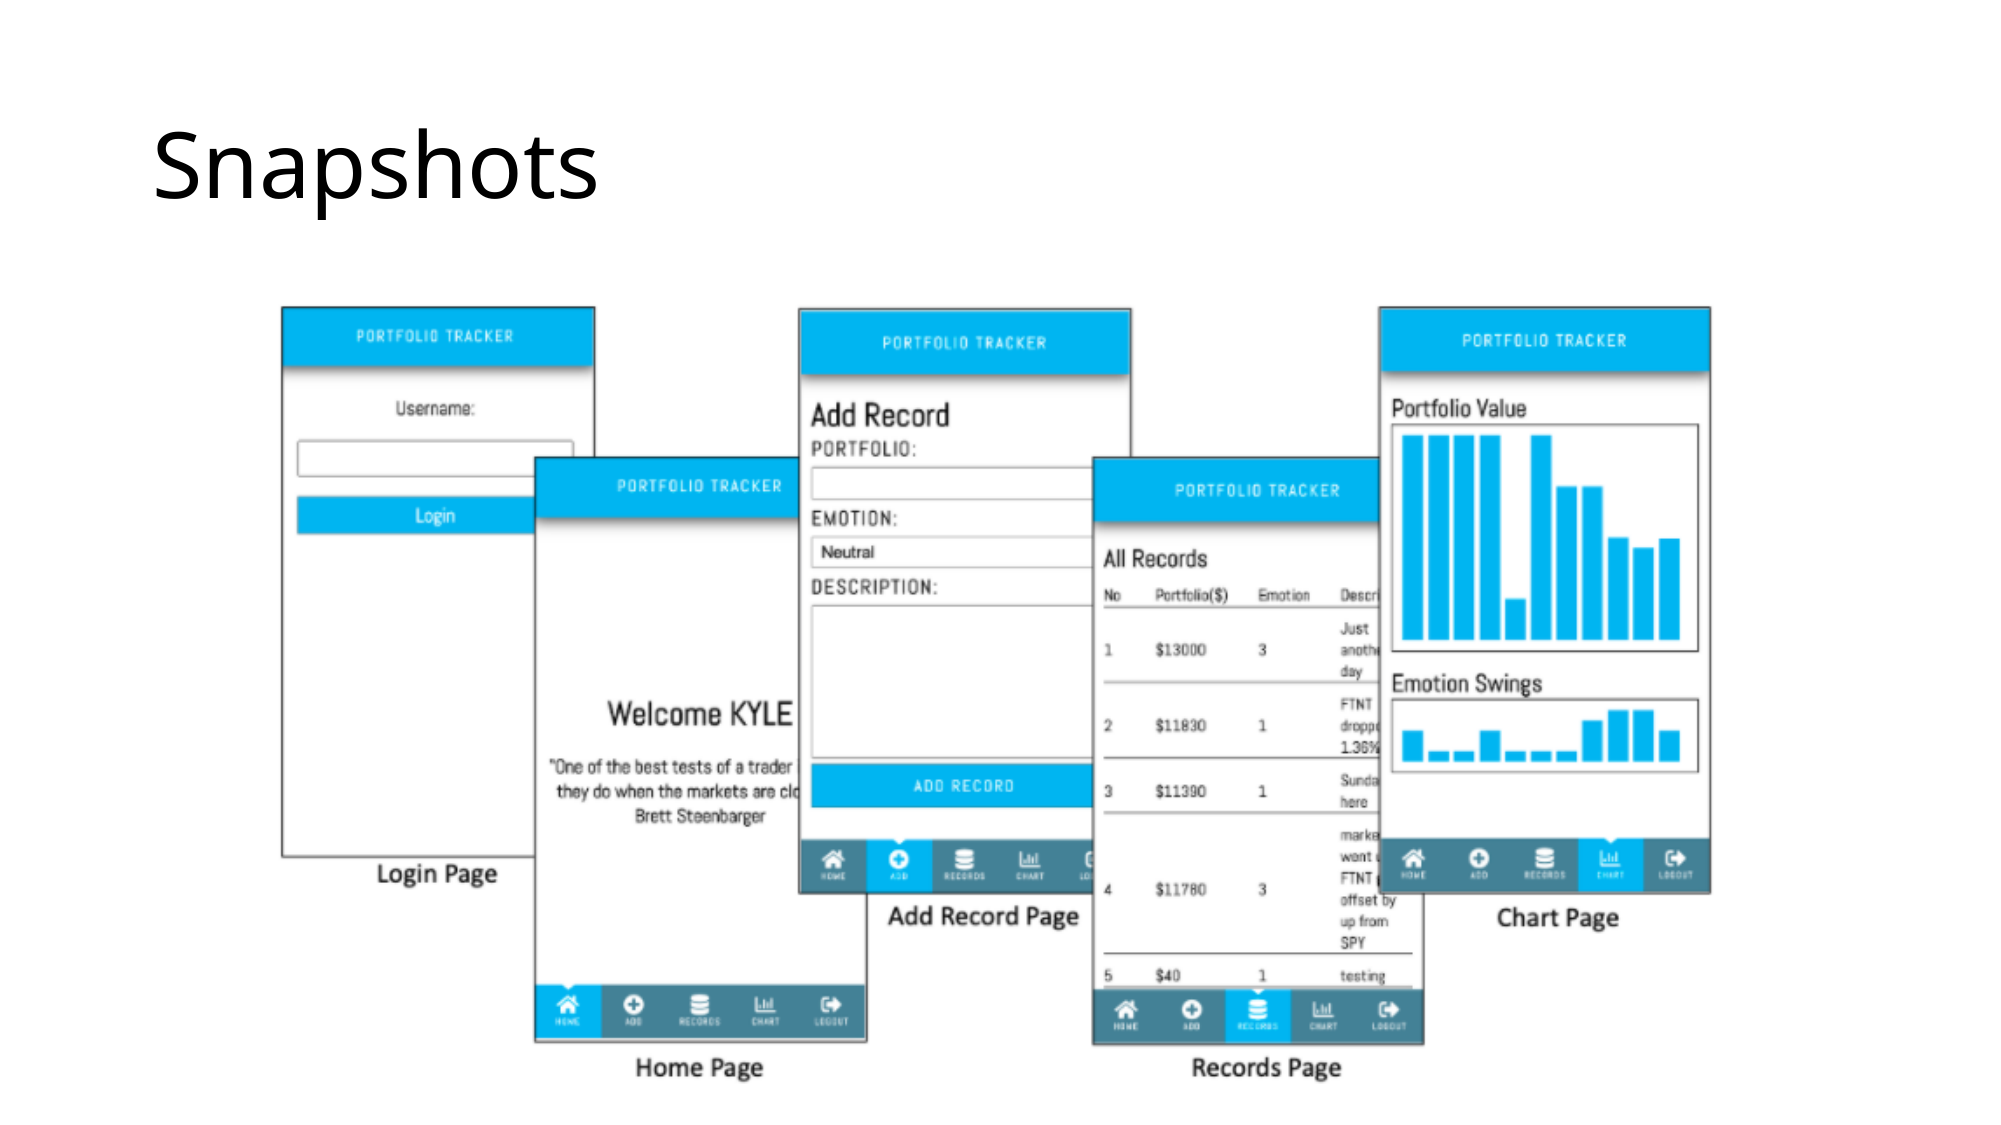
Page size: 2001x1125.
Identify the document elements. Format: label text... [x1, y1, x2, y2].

title Snapshots [137, 59, 1863, 278]
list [264, 277, 1736, 1103]
